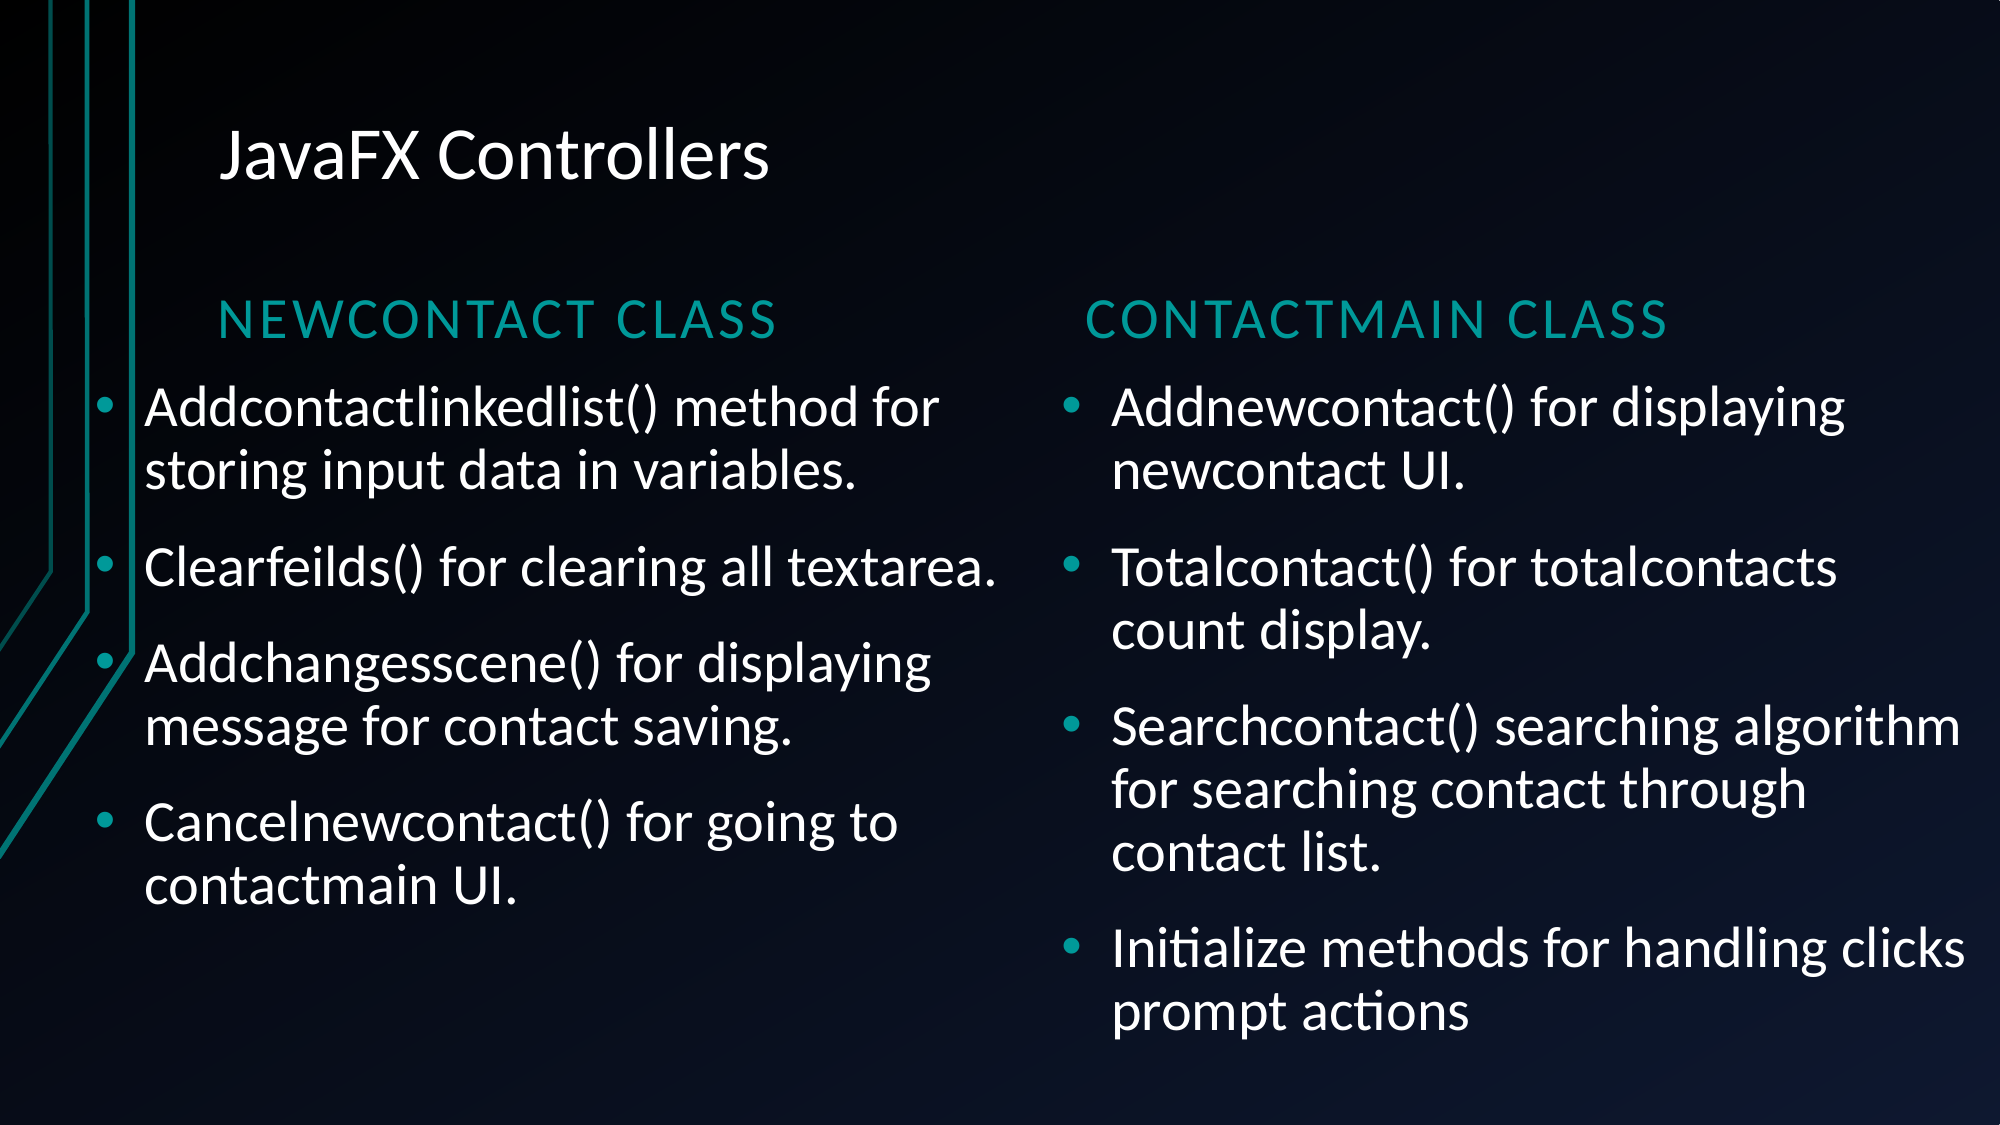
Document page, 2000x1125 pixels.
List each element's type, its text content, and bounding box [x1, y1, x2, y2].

title JavaFX Controllers [199, 5, 1900, 206]
list Addcontactlinkedlist() method for storing input data in variables. Clearfeilds() for clearing all textarea. Addchangesscene() for displaying message for contact saving. Cancelnewcontact() for going to contactmain UI. [74, 366, 1034, 934]
list Contactmain Class [1065, 211, 1900, 362]
list Addnewcontact() for displaying newcontact UI. Totalcontact() for totalcontacts count display. Searchcontact() searching algorithm for searching contact through contact list. Initialize methods for handling clicks prompt actions [1041, 366, 2000, 934]
list Newcontact Class [197, 211, 1032, 362]
